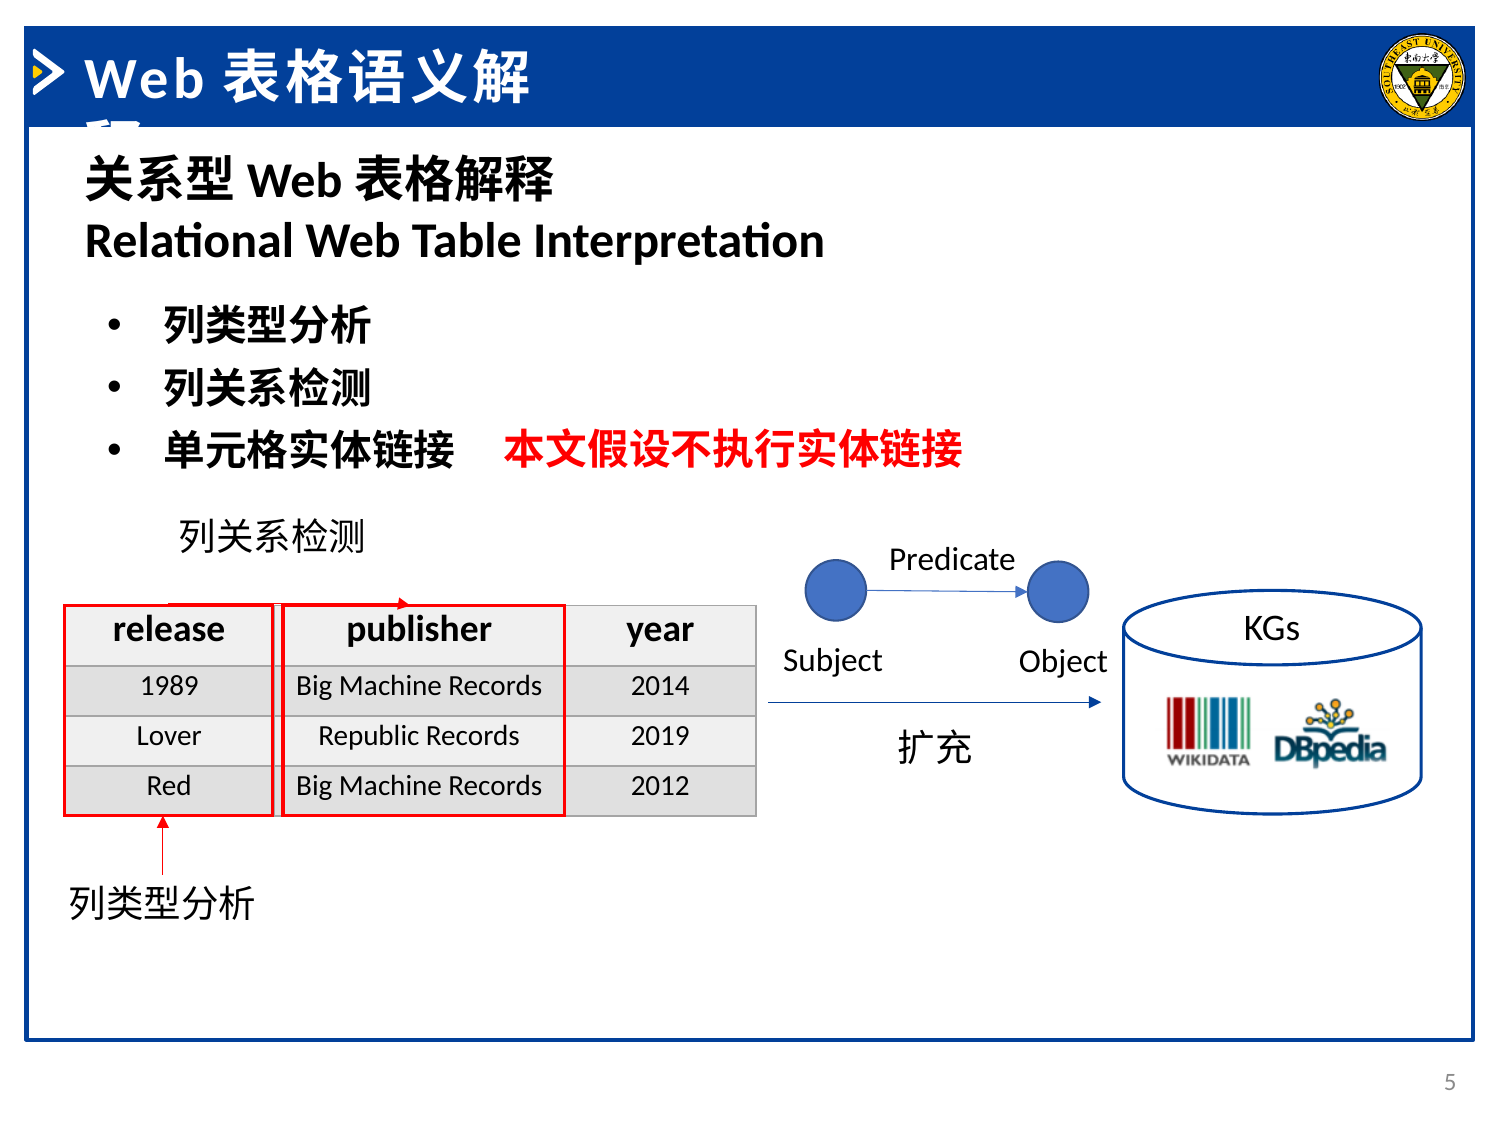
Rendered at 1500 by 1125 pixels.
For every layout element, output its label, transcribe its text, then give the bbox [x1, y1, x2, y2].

text_box 本文假设不执行实体链接 [489, 402, 979, 480]
text_box [1026, 585, 1090, 624]
text_box 扩充 [883, 716, 988, 777]
text_box [804, 559, 868, 622]
text_box 列类型分析 [54, 872, 272, 933]
table_cell Republic Records [275, 717, 282, 765]
picture [1378, 33, 1467, 121]
picture [1155, 682, 1390, 772]
text_box Object [1004, 632, 1173, 687]
text_box Predicate [874, 530, 1103, 585]
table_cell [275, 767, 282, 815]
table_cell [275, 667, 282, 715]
text_box 列类型分析 列关系检测 单元格实体链接 [92, 279, 1273, 482]
text_box [1122, 589, 1423, 816]
text_box Web表格语义解释 [70, 32, 605, 139]
text_box [282, 605, 566, 817]
text_box [64, 605, 274, 817]
text_box 关系型Web表格解释 Relational Web Table Interpretation [70, 139, 904, 275]
text_box 列关系检测 [164, 505, 289, 566]
slide_number 5 [1382, 1051, 1472, 1111]
table_cell 2012 [566, 767, 755, 815]
table_cell 2014 [566, 667, 755, 715]
table_header publisher [275, 606, 282, 665]
table_cell 2019 [566, 717, 755, 765]
text_box KGs [1229, 595, 1316, 656]
text_box Subject [768, 631, 937, 686]
text_box 列关系检测 [292, 505, 382, 566]
table_header year [566, 606, 755, 665]
